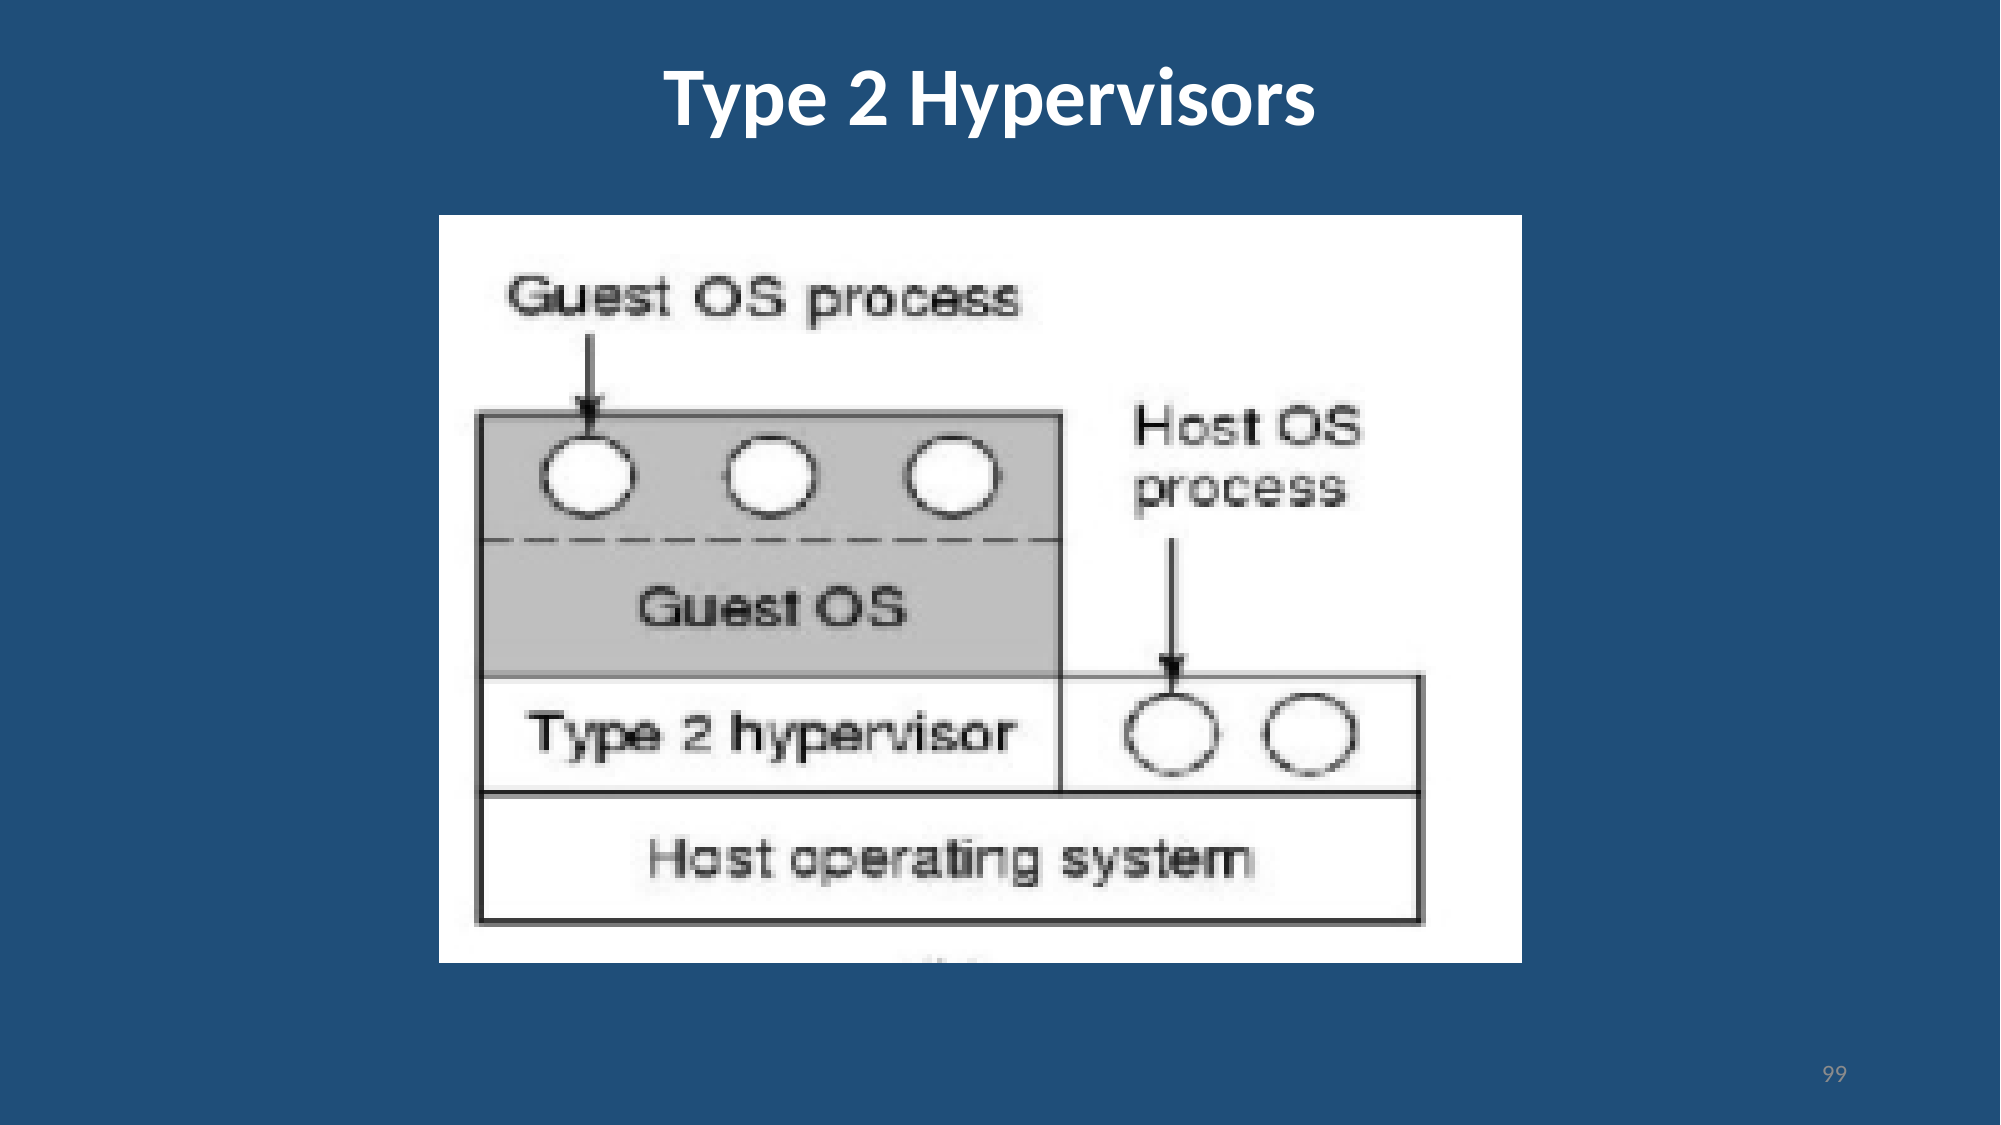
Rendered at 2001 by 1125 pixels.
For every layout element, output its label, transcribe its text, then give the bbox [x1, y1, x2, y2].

title Type 2 Hypervisors [137, 51, 1863, 145]
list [439, 215, 1522, 963]
slide_number 99 [1412, 1042, 1863, 1103]
